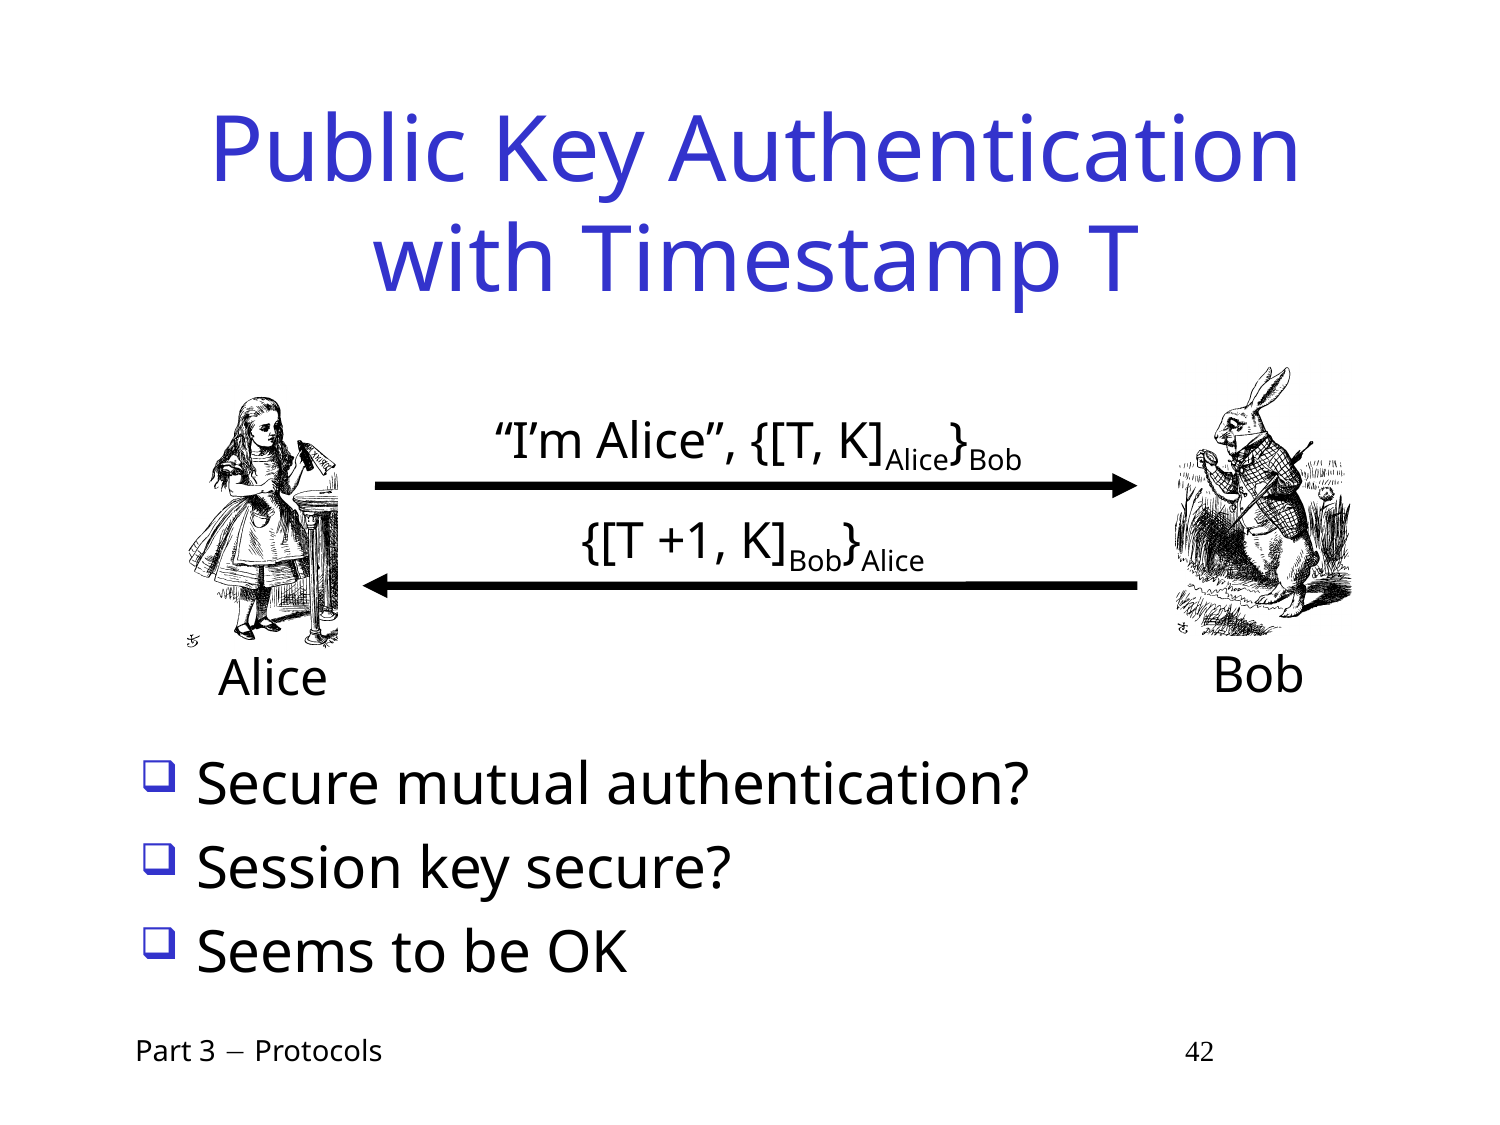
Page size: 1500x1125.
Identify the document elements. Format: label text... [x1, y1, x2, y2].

text_box {[T +1, K]Bob}Alice [566, 501, 940, 585]
text_box Secure mutual authentication? Session key secure? Seems to be OK [125, 750, 1375, 1000]
picture [1174, 362, 1352, 636]
text_box Alice [203, 638, 344, 713]
text_box “I’m Alice”, {[T, K]Alice}Bob [480, 400, 1038, 484]
footer Part 3  Protocols 42 [112, 1024, 1401, 1101]
picture [181, 385, 338, 653]
text_box Bob [1197, 644, 1321, 711]
text_box [362, 579, 1138, 592]
text_box [374, 479, 1138, 492]
title Public Key Authentication with Timestamp T [112, 74, 1401, 326]
